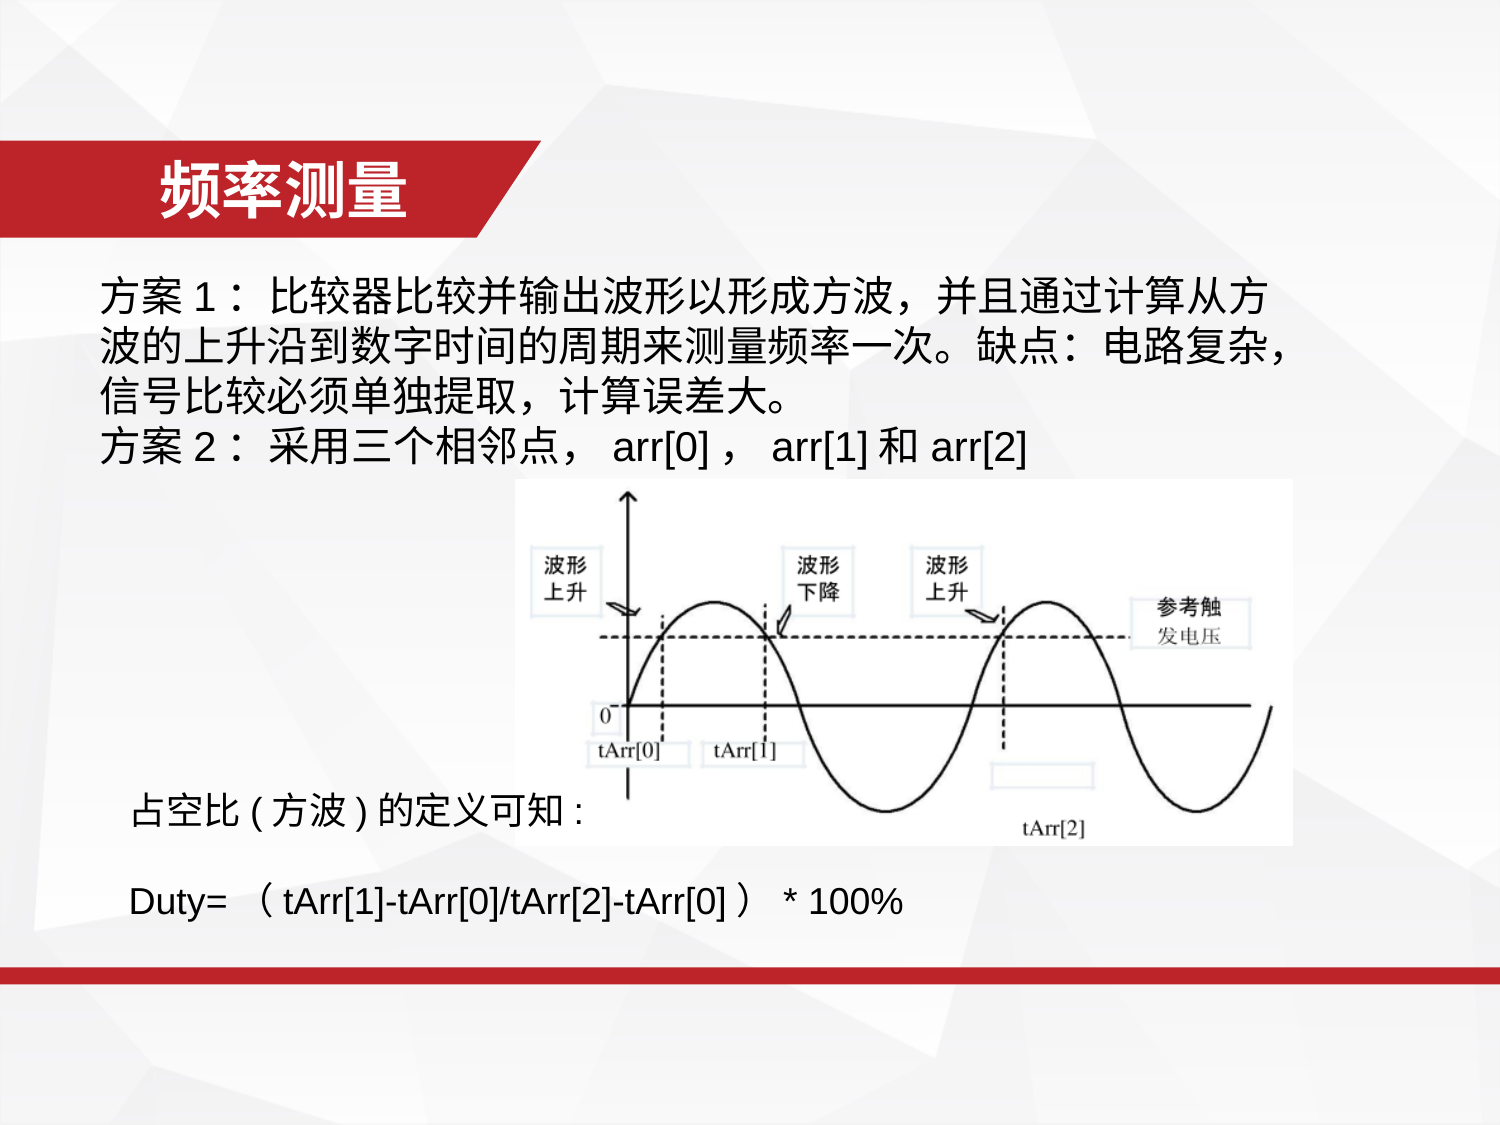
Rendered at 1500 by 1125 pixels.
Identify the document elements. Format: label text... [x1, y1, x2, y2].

picture [0, 985, 1500, 1125]
text_box 占空比(方波)的定义可知: Duty=（tArr[1]-tArr[0]/tArr[2]-tArr[0]）* 100% [113, 779, 1128, 929]
picture [0, 0, 1500, 966]
text_box 频率测量 [144, 143, 424, 234]
text_box [0, 966, 1500, 985]
text_box [0, 139, 544, 239]
text_box 方案1：比较器比较并输出波形以形成方波，并且通过计算从方波的上升沿到数字时间的周期来测量频率一次。缺点：电路复杂，信号比较必须单独提取，计算误差大。 方案2：采用三个相邻点，arr[0]，arr[1]和arr[2] [85, 262, 1293, 478]
